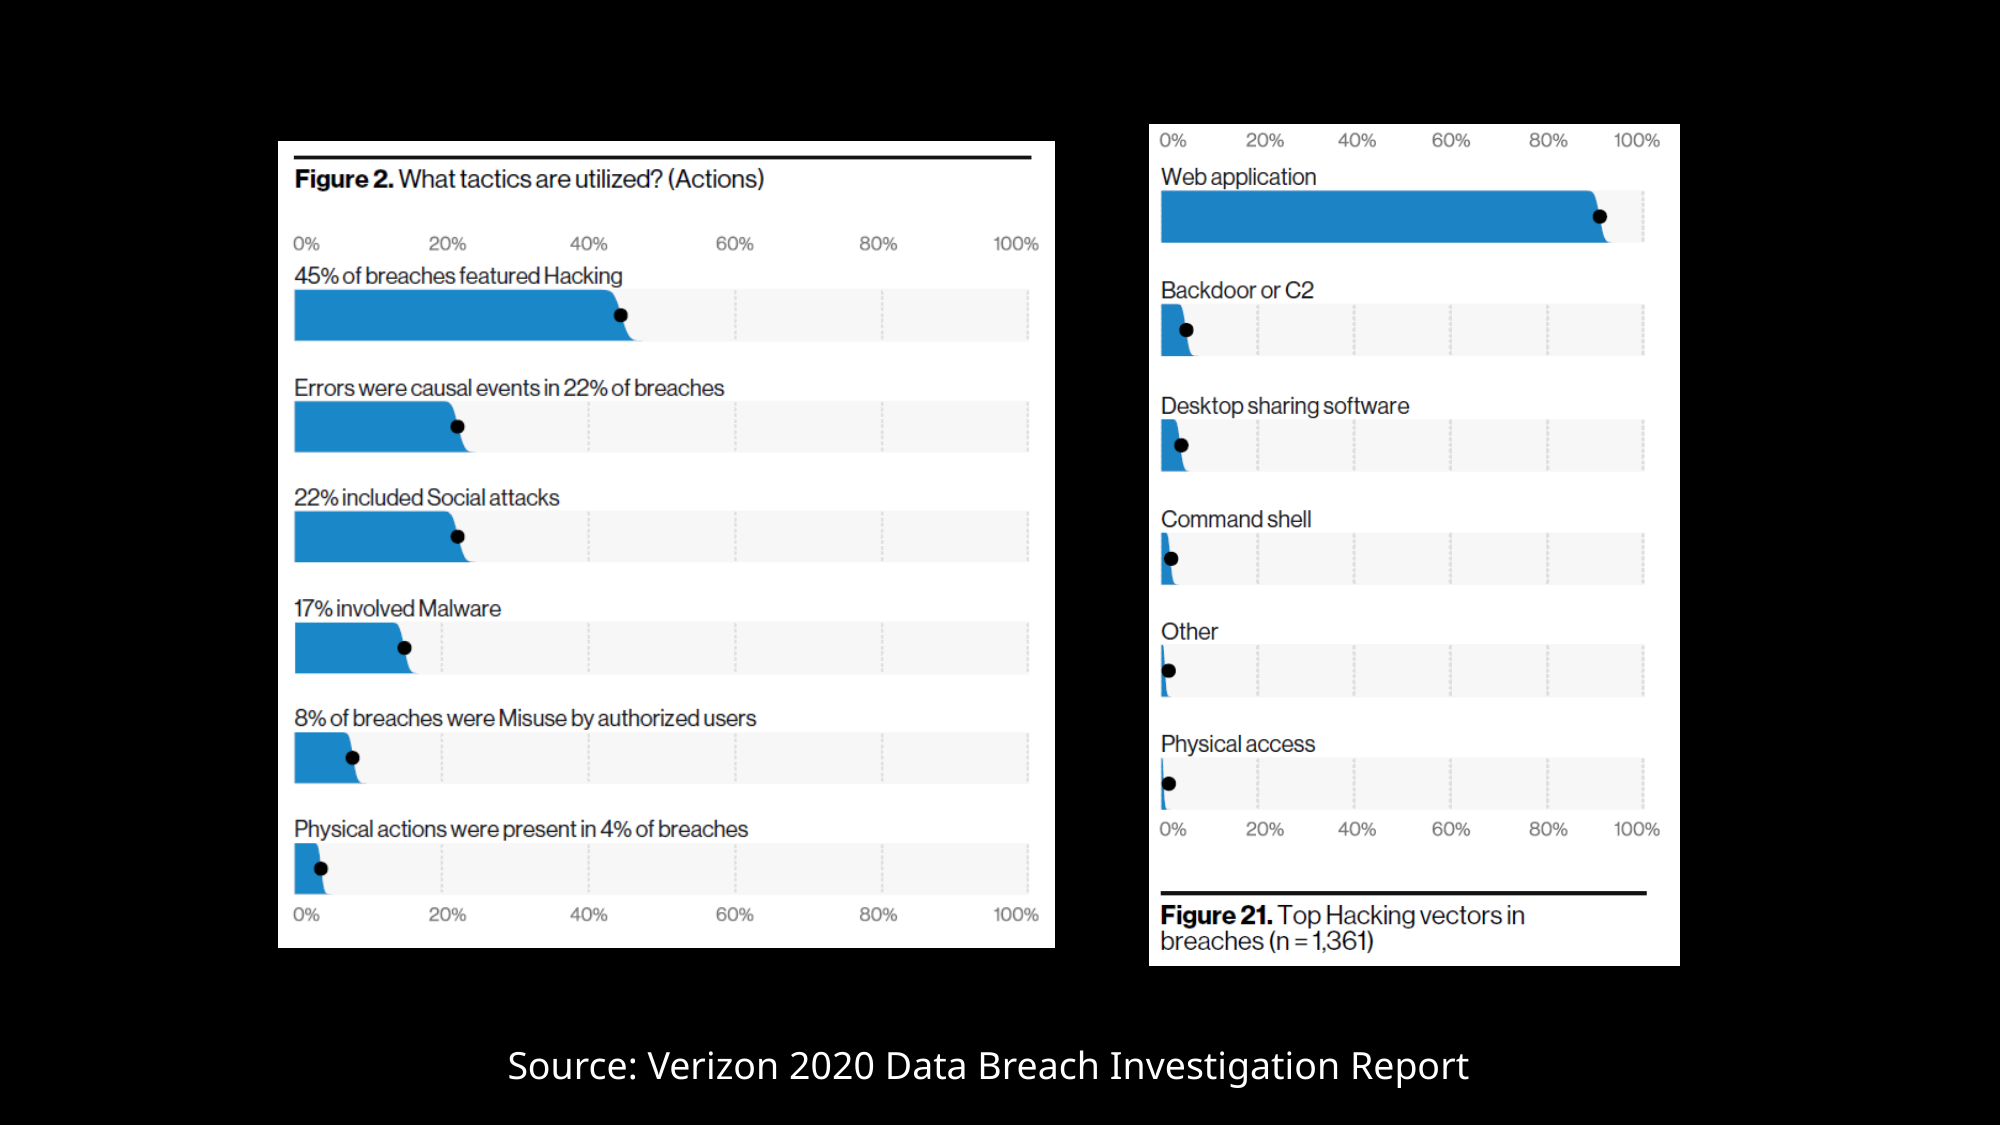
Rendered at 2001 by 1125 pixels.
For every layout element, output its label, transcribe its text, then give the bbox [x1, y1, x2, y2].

picture [278, 141, 1055, 949]
picture [1149, 124, 1680, 966]
text_box Source: Verizon 2020 Data Breach Investigation Report [492, 1034, 1486, 1095]
